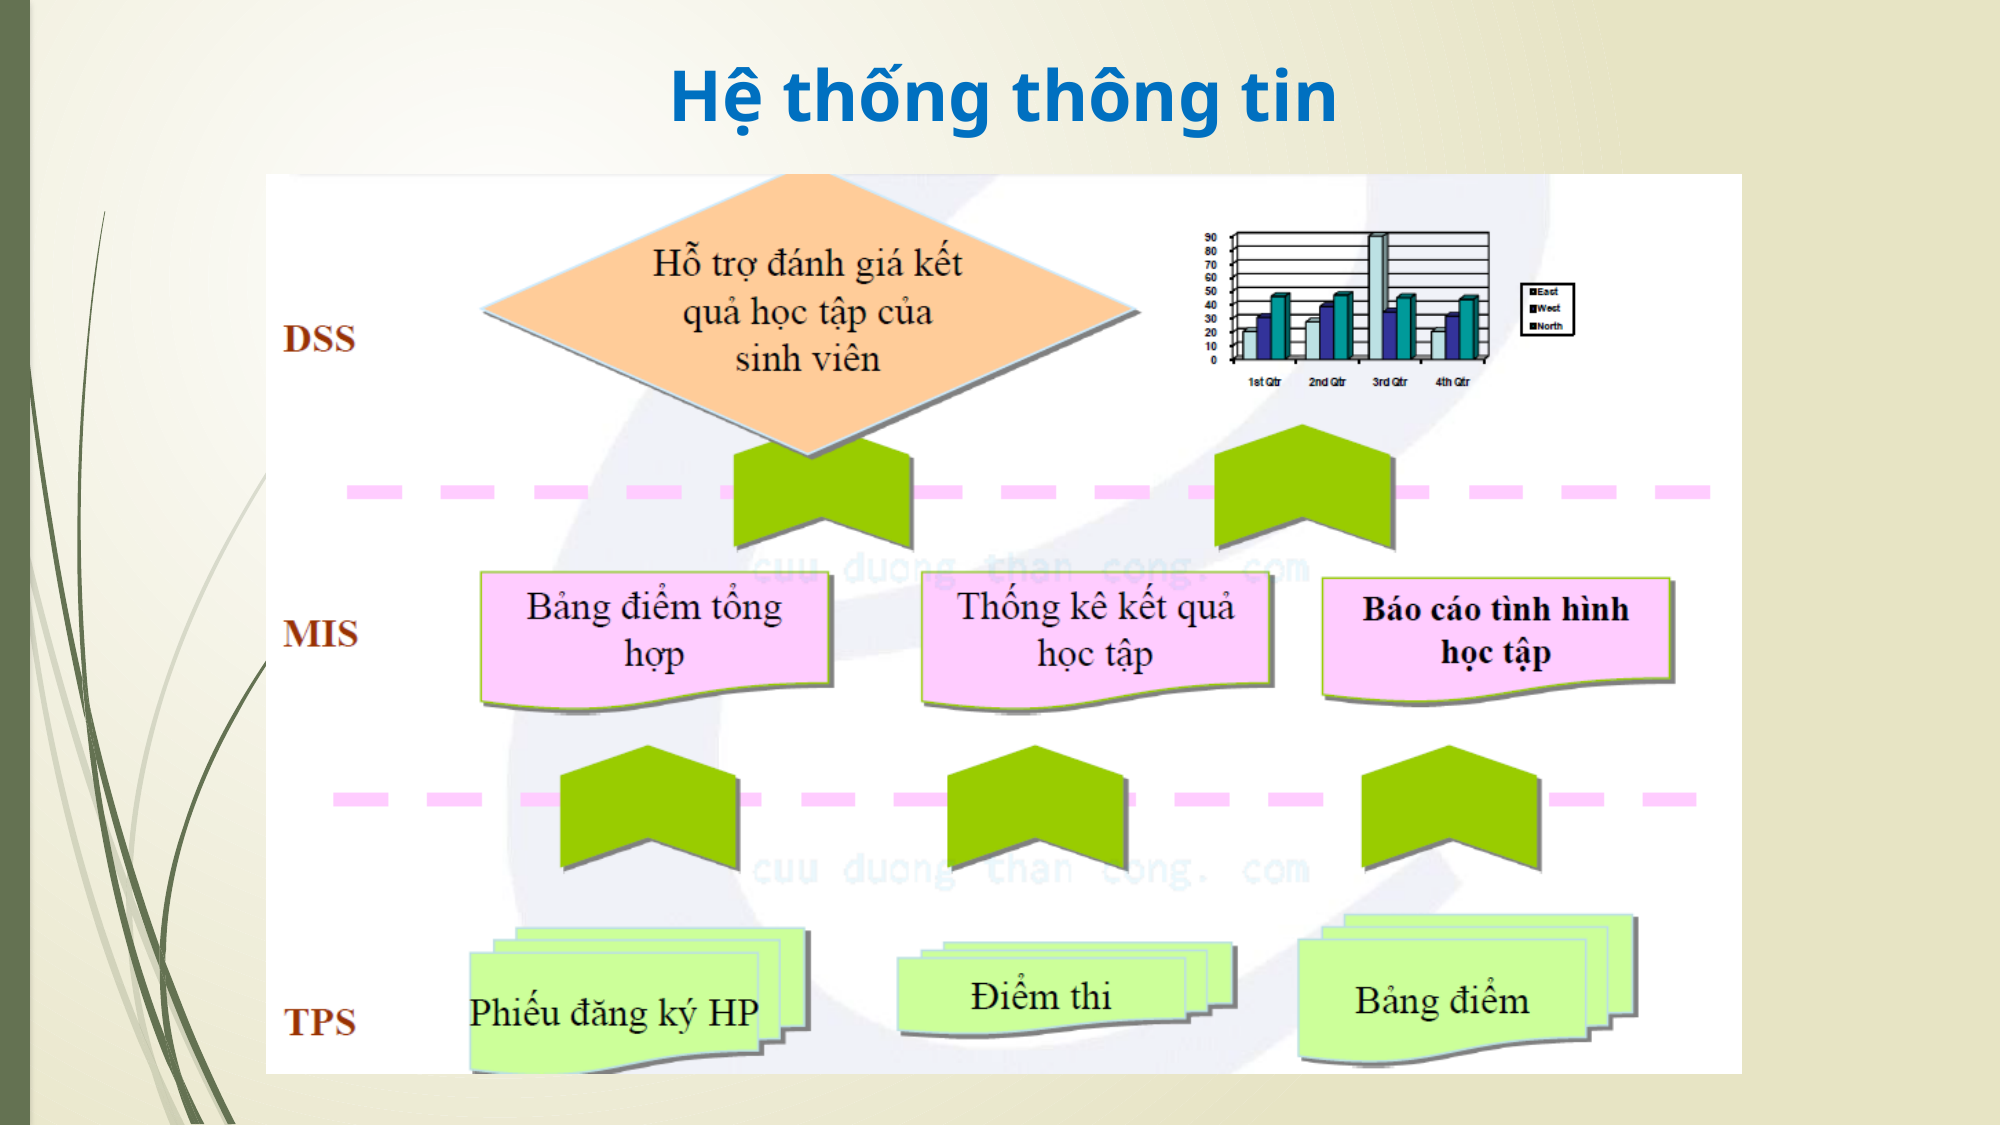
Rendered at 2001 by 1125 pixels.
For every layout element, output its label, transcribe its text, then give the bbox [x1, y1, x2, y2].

title Hệ thống thông tin [210, 43, 1798, 144]
picture [266, 174, 1743, 1074]
